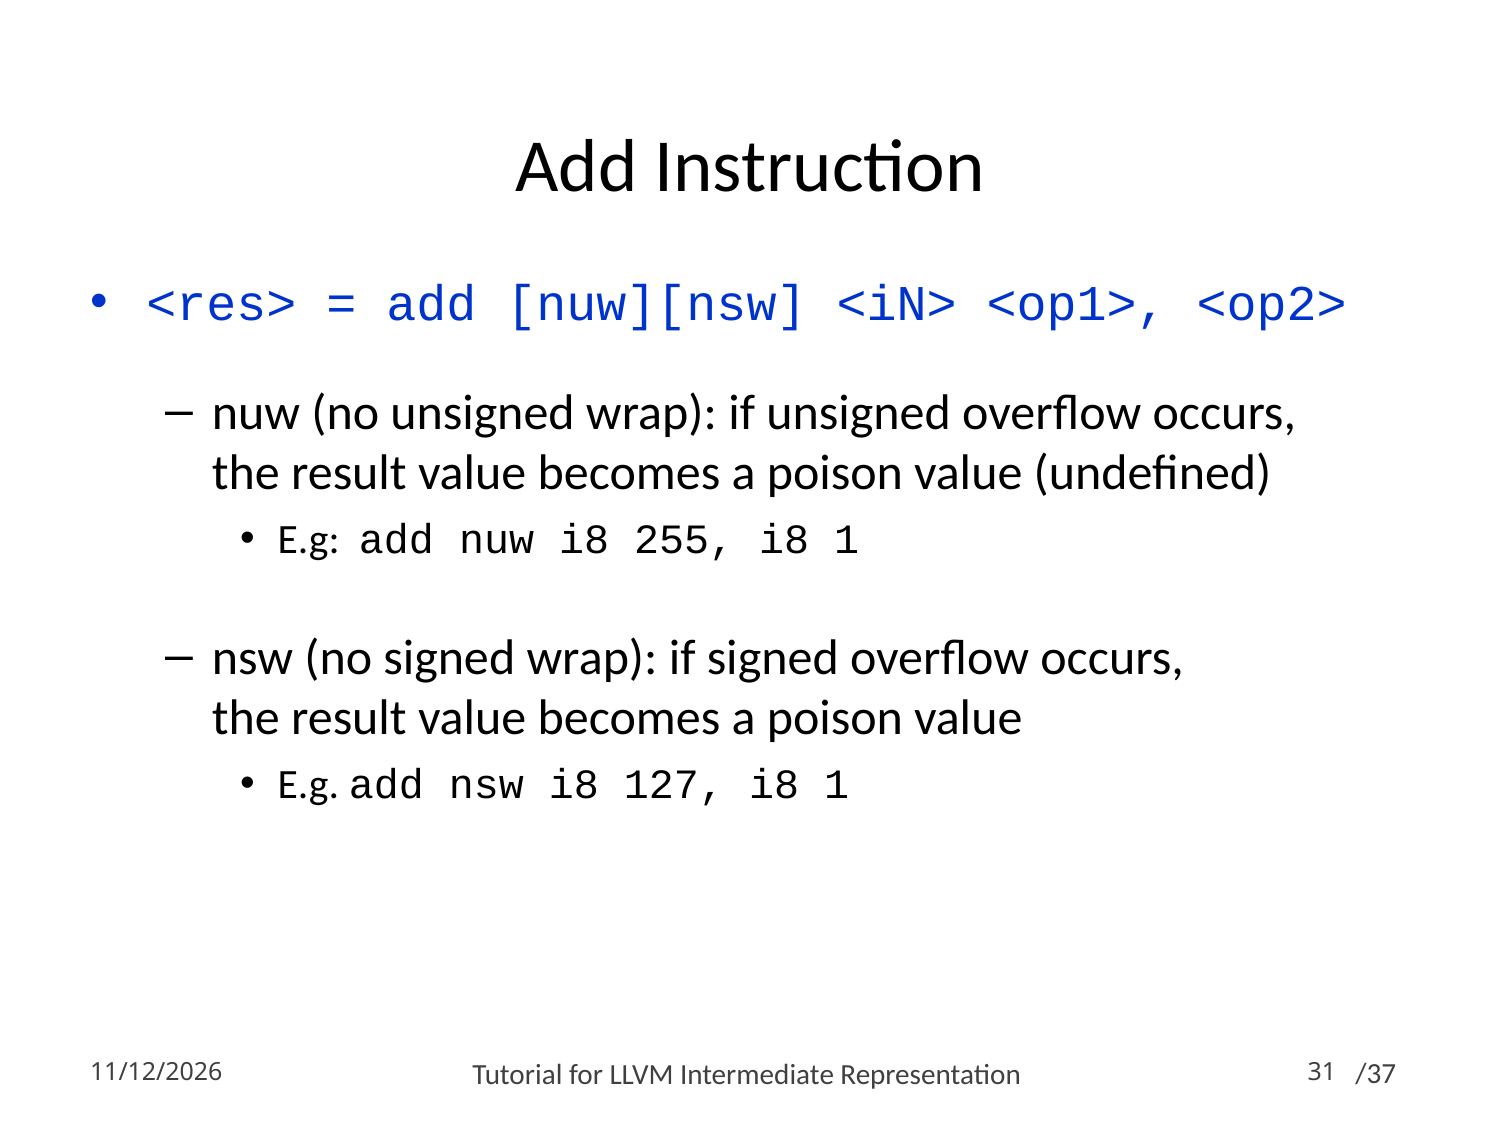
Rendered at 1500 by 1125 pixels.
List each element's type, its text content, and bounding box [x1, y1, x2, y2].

footer Tutorial for LLVM Intermediate Representation [240, 1042, 1260, 1103]
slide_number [75, 1042, 240, 1103]
list <res> = add [nuw][nsw] <iN> <op1>, <op2> nuw (no unsigned wrap): if unsigned overflow occurs, the result value becomes a poison value (undefined) E.g: add nuw i8 255, i8 1 nsw (no signed wrap): if signed overflow occurs, the result value becomes a poison value E.g. add nsw i8 127, i8 1 [75, 262, 1425, 1005]
slide_number 31 [1281, 1042, 1352, 1103]
title Add Instruction [75, 67, 1425, 256]
